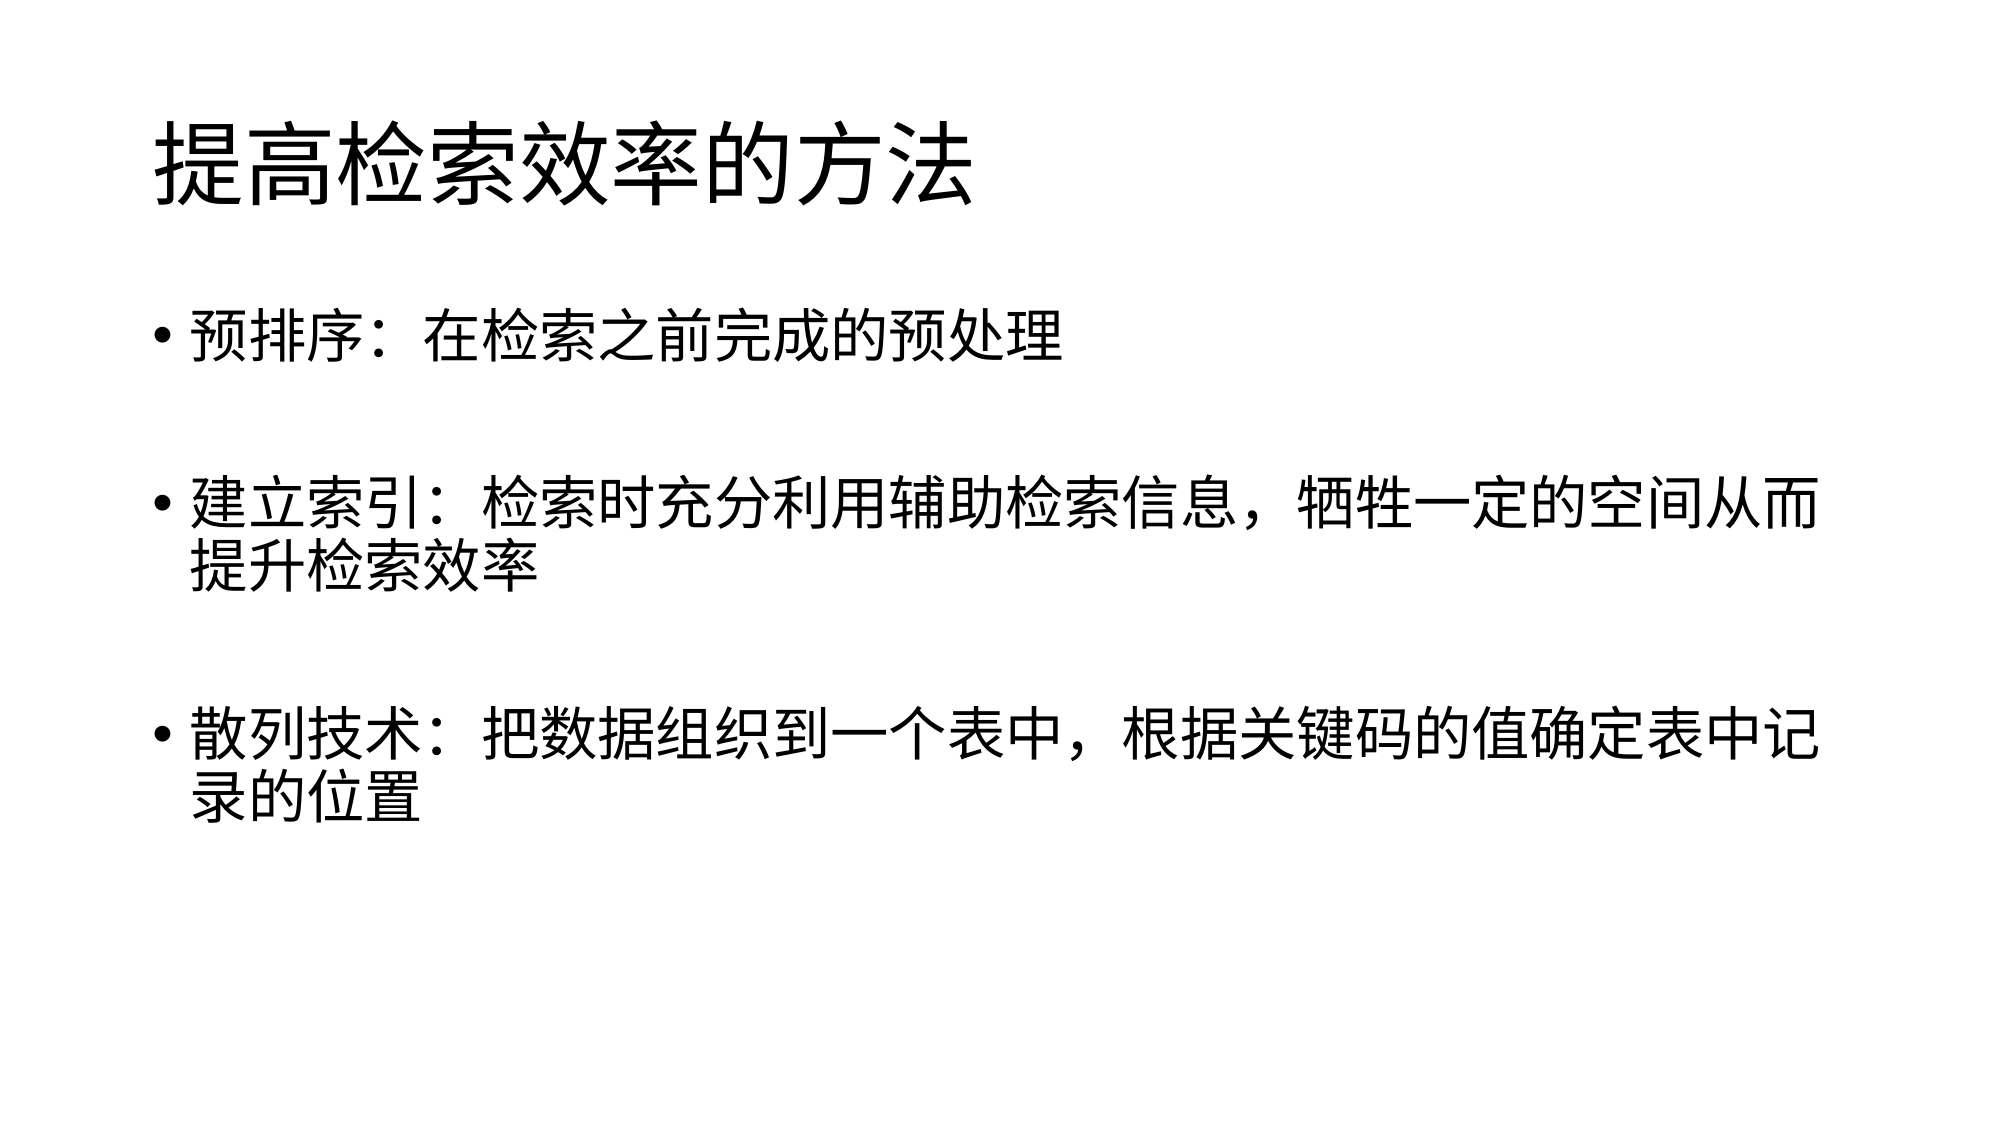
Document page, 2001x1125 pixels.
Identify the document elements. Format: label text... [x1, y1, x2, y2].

title 提高检索效率的方法 [137, 59, 1863, 278]
list 预排序：在检索之前完成的预处理 建立索引：检索时充分利用辅助检索信息，牺牲一定的空间从而提升检索效率 散列技术：把数据组织到一个表中，根据关键码的值确定表中记录的位置 [137, 299, 1863, 1014]
